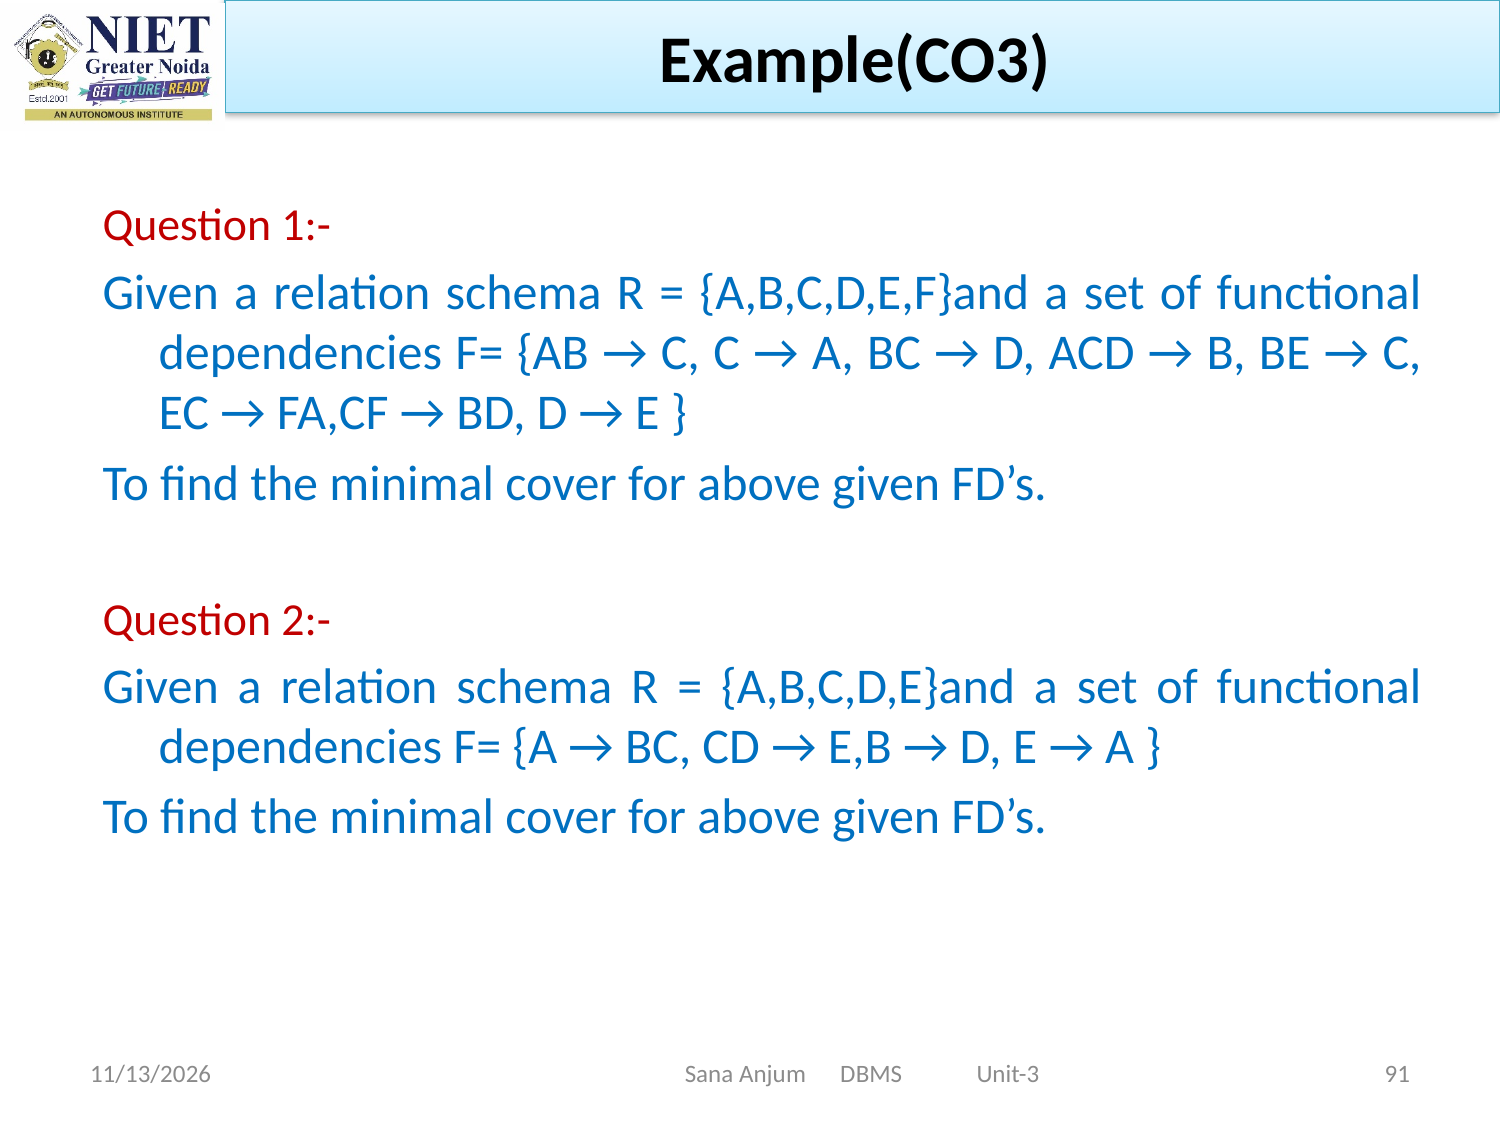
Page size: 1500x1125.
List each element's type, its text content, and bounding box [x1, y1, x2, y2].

slide_number 91 [1074, 1042, 1425, 1103]
footer Sana Anjum DBMS Unit-3 [450, 1042, 1074, 1103]
picture [0, 0, 238, 135]
text_box Example(CO3) [238, 0, 1500, 113]
list Question 1:- Given a relation schema R = {A,B,C,D,E,F}and a set of functional dependencies F= {AB → C, C → A, BC → D, ACD → B, BE → C, EC → FA,CF → BD, D → E } To find the minimal cover for above given FD’s. Question 2:- Given a relation schema R = {A,B,C,D,E}and a set of functional dependencies F= {A → BC, CD → E,B → D, E → A } To find the minimal cover for above given FD’s. [87, 187, 1438, 963]
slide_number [75, 1042, 425, 1103]
